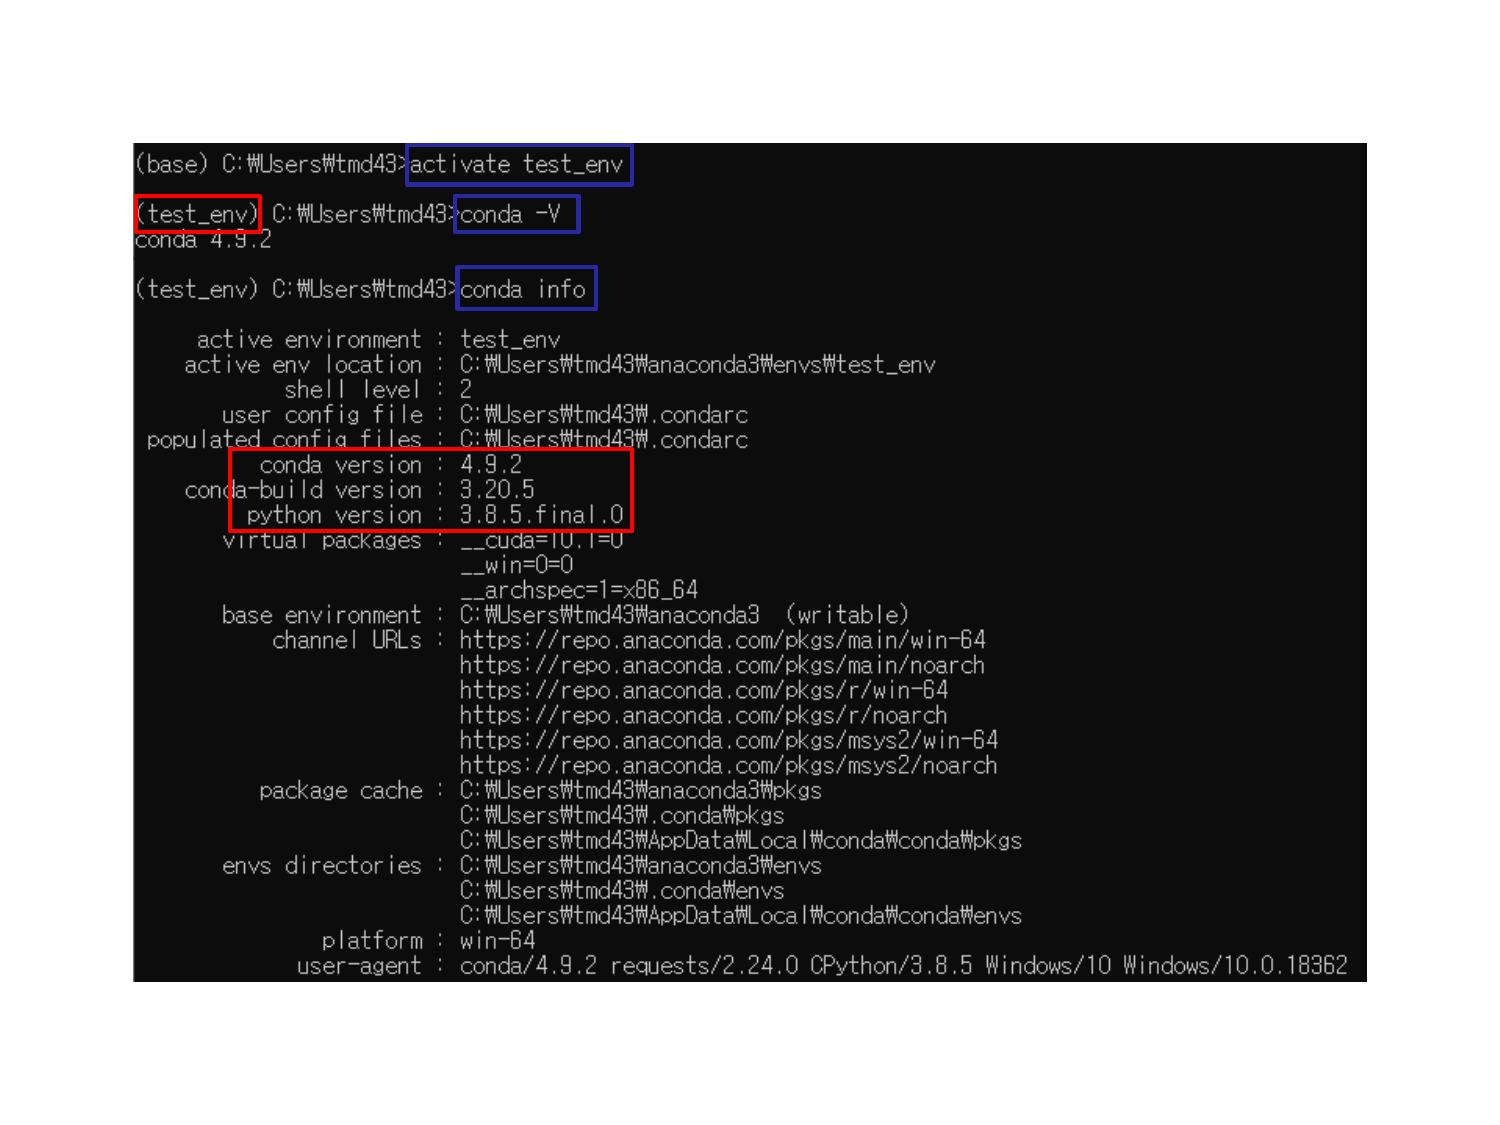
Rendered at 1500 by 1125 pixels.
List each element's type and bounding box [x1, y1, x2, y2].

picture [133, 143, 1367, 982]
